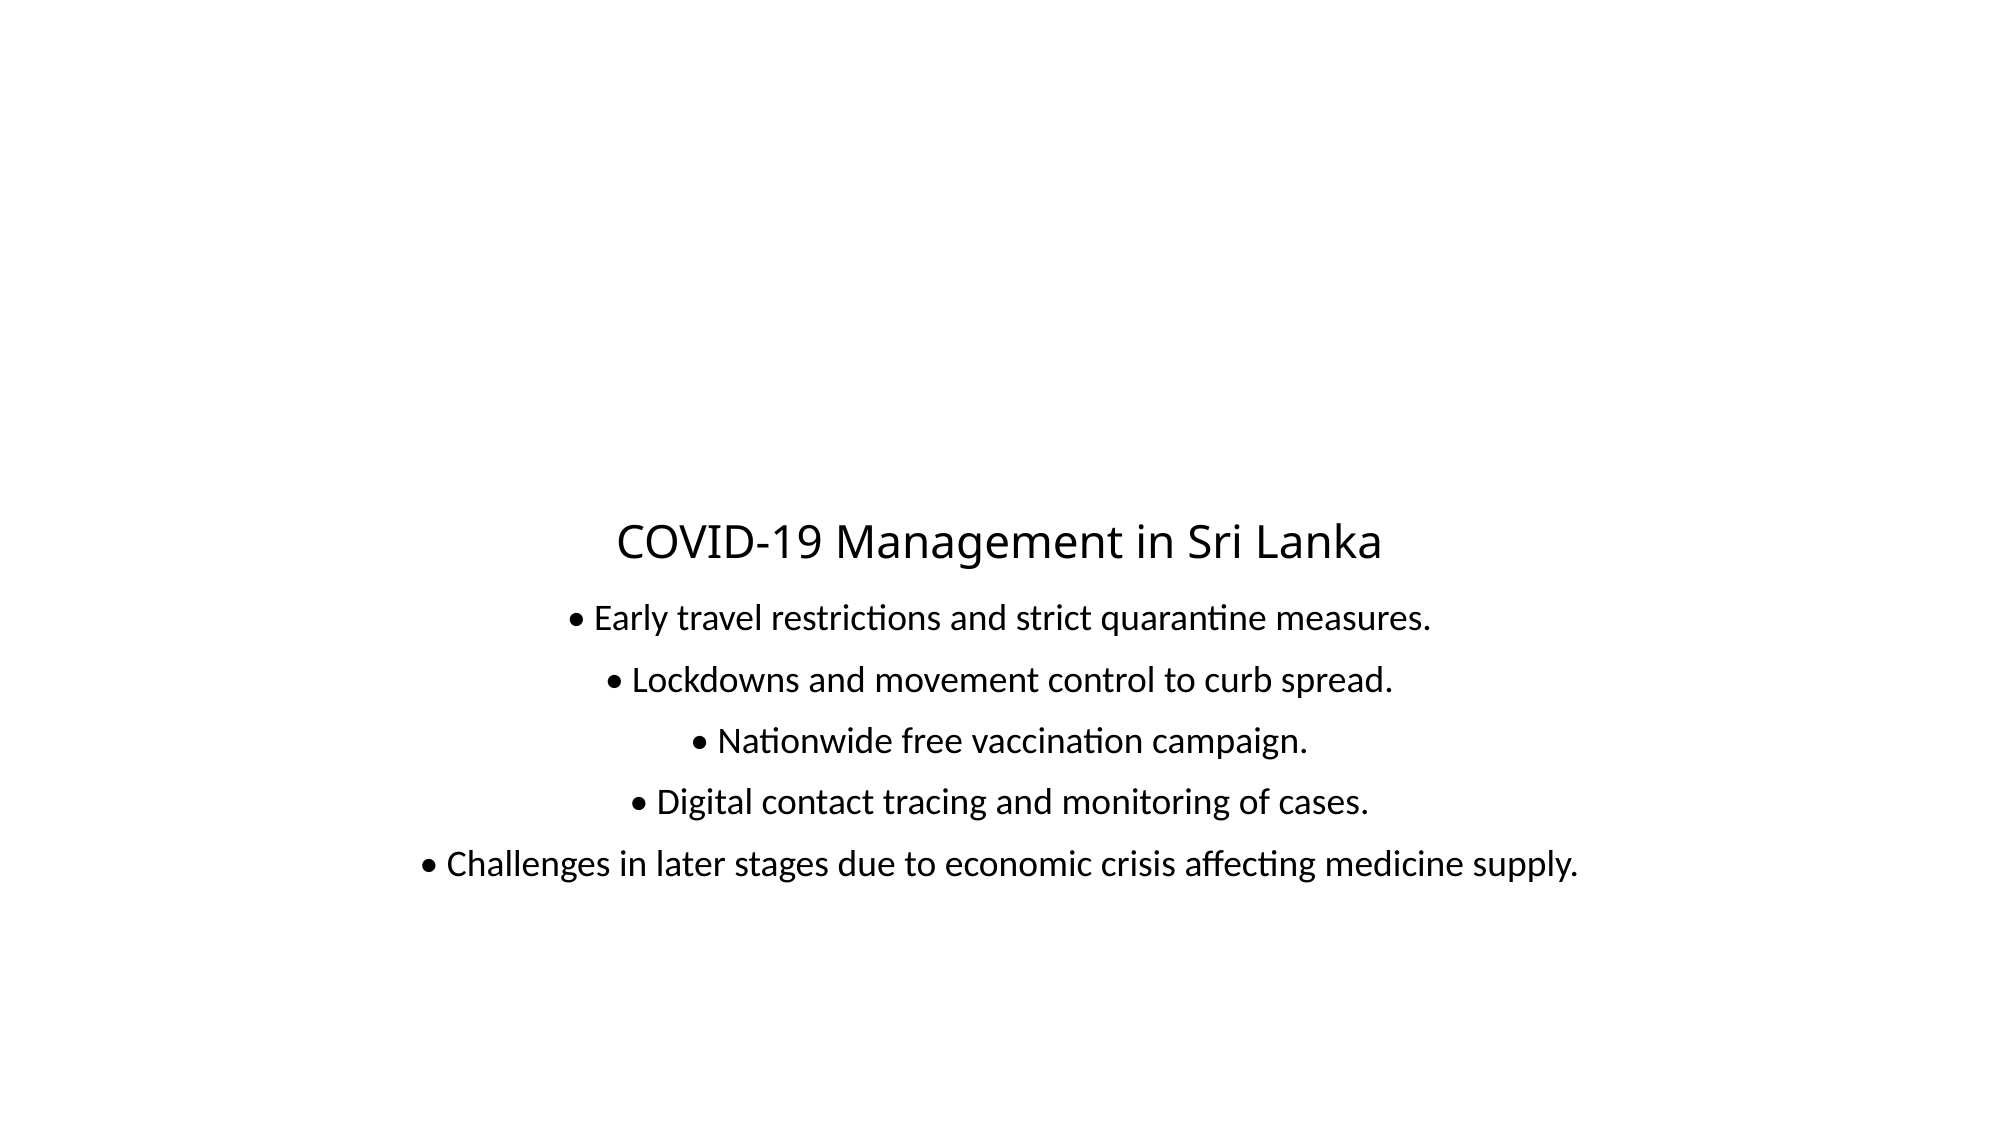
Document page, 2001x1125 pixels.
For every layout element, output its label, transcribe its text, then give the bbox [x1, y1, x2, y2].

subtitle • Early travel restrictions and strict quarantine measures. • Lockdowns and movement control to curb spread. • Nationwide free vaccination campaign. • Digital contact tracing and monitoring of cases. • Challenges in later stages due to economic crisis affecting medicine supply. [249, 590, 1750, 863]
title COVID-19 Management in Sri Lanka [249, 184, 1750, 576]
